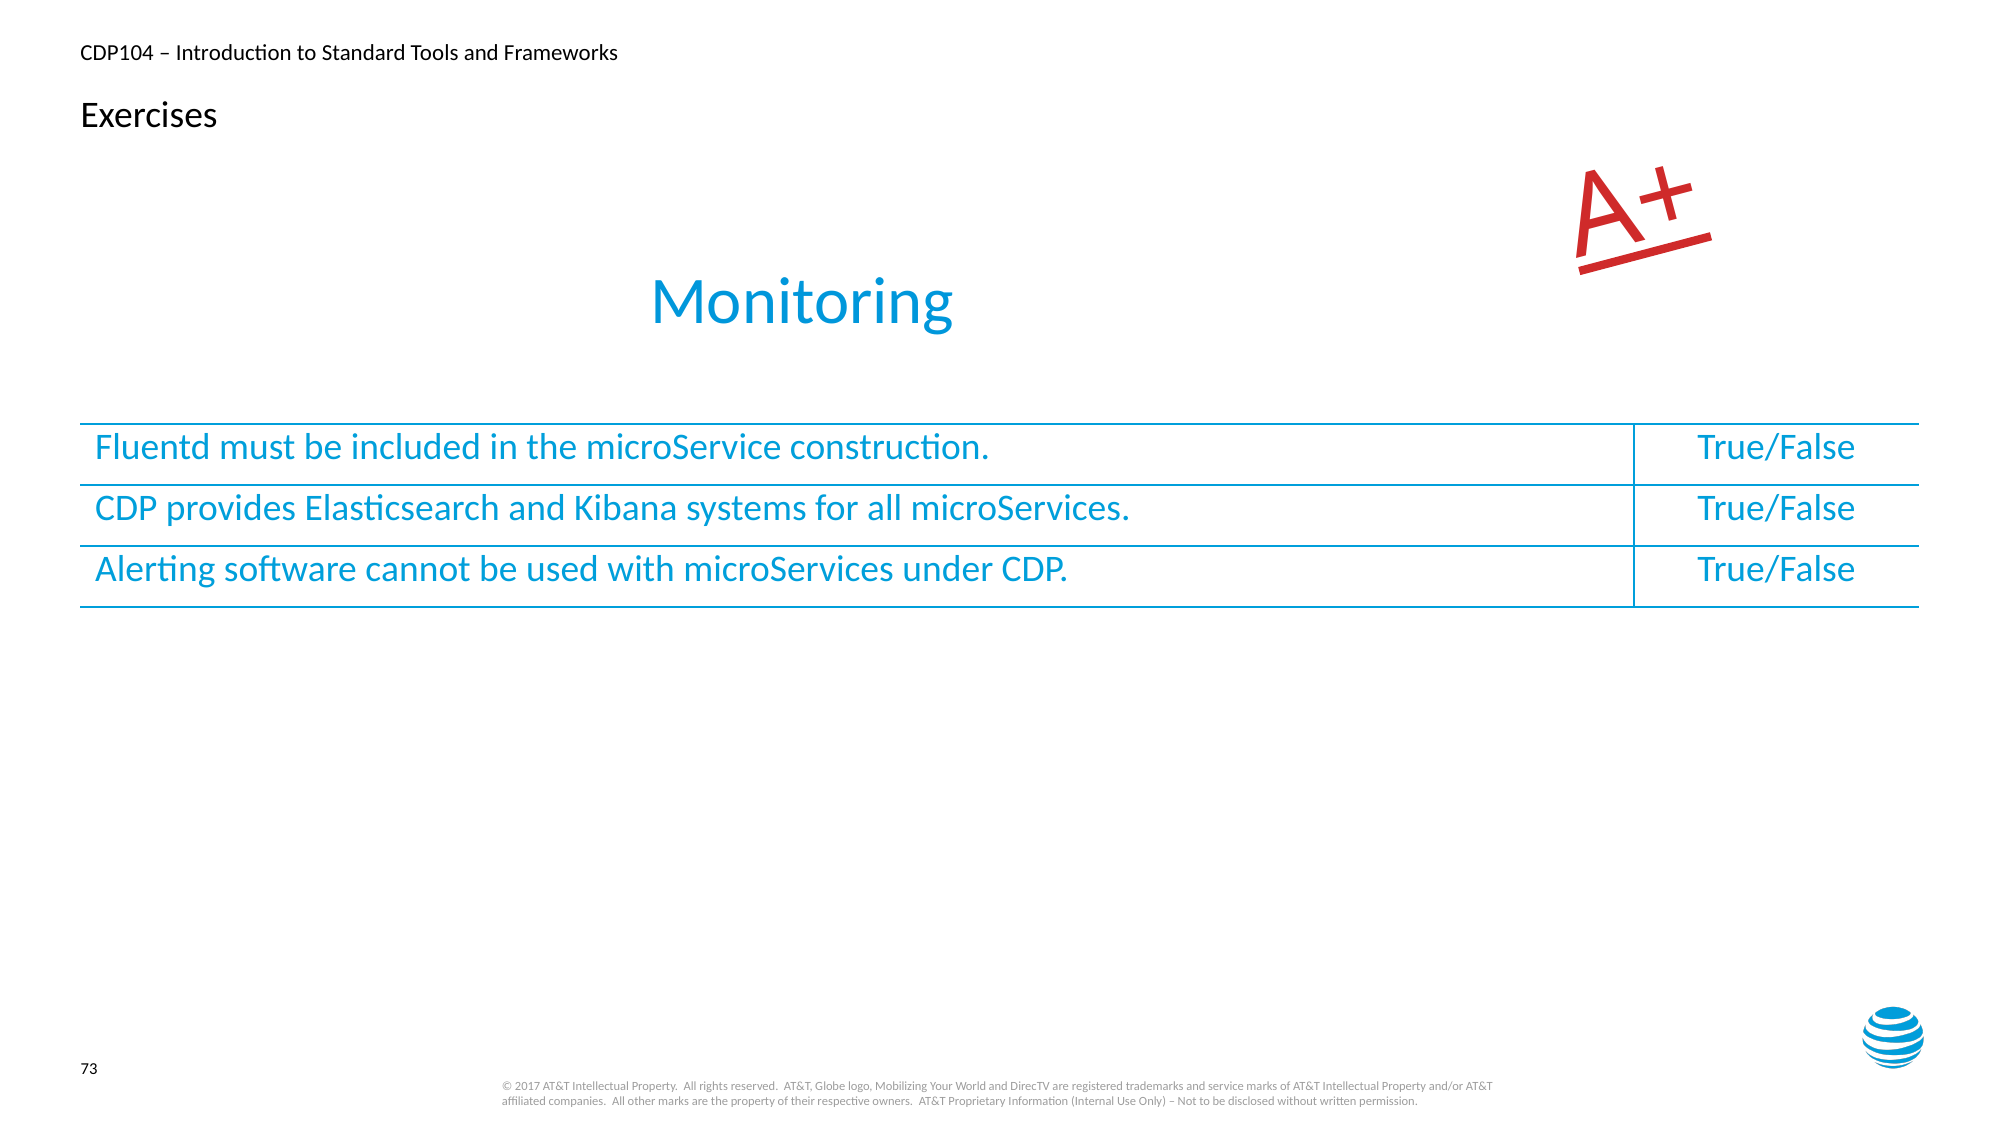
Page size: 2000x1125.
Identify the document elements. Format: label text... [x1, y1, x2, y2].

table_cell CDP provides Elasticsearch and Kibana systems for all microServices. [80, 486, 1633, 545]
table_cell True/False [1635, 547, 1919, 606]
table_cell Alerting software cannot be used with microServices under CDP. [80, 547, 1633, 606]
text_box Monitoring [619, 249, 970, 345]
slide_number 73 [80, 1057, 117, 1095]
table_header True/False [1635, 425, 1919, 484]
table_header Fluentd must be included in the microService construction. [80, 425, 1633, 484]
table_cell True/False [1635, 486, 1919, 545]
text_box A+ [1547, 101, 1764, 279]
title Exercises [80, 85, 1920, 142]
